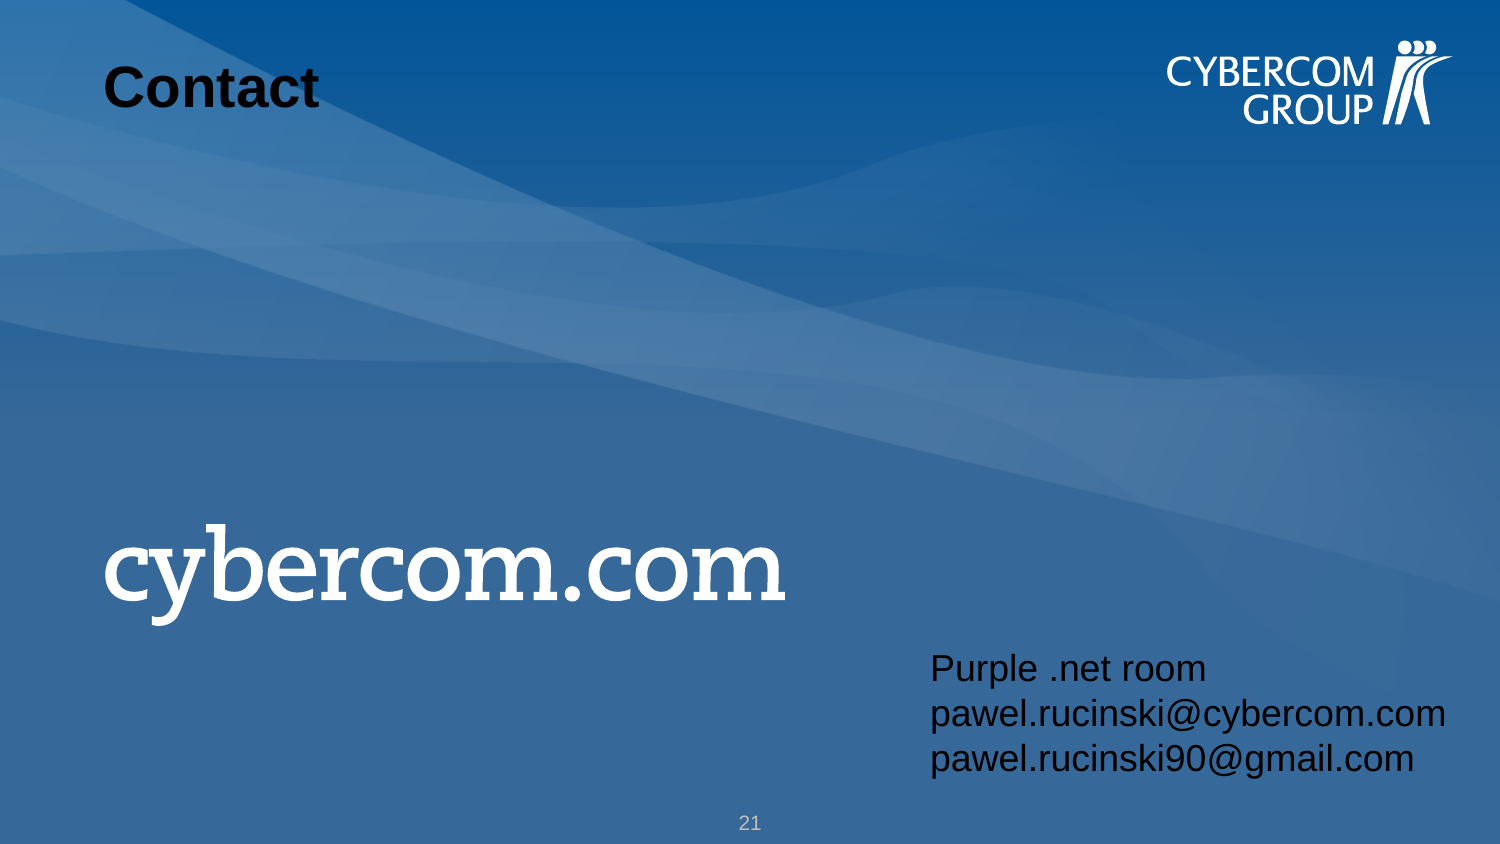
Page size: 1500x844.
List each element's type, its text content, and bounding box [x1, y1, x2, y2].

text_box Contact [88, 41, 882, 197]
slide_number 21 [575, 801, 925, 842]
picture [0, 0, 1500, 762]
text_box Purple .net room pawel.rucinski@cybercom.com pawel.rucinski90@gmail.com [915, 636, 1462, 786]
